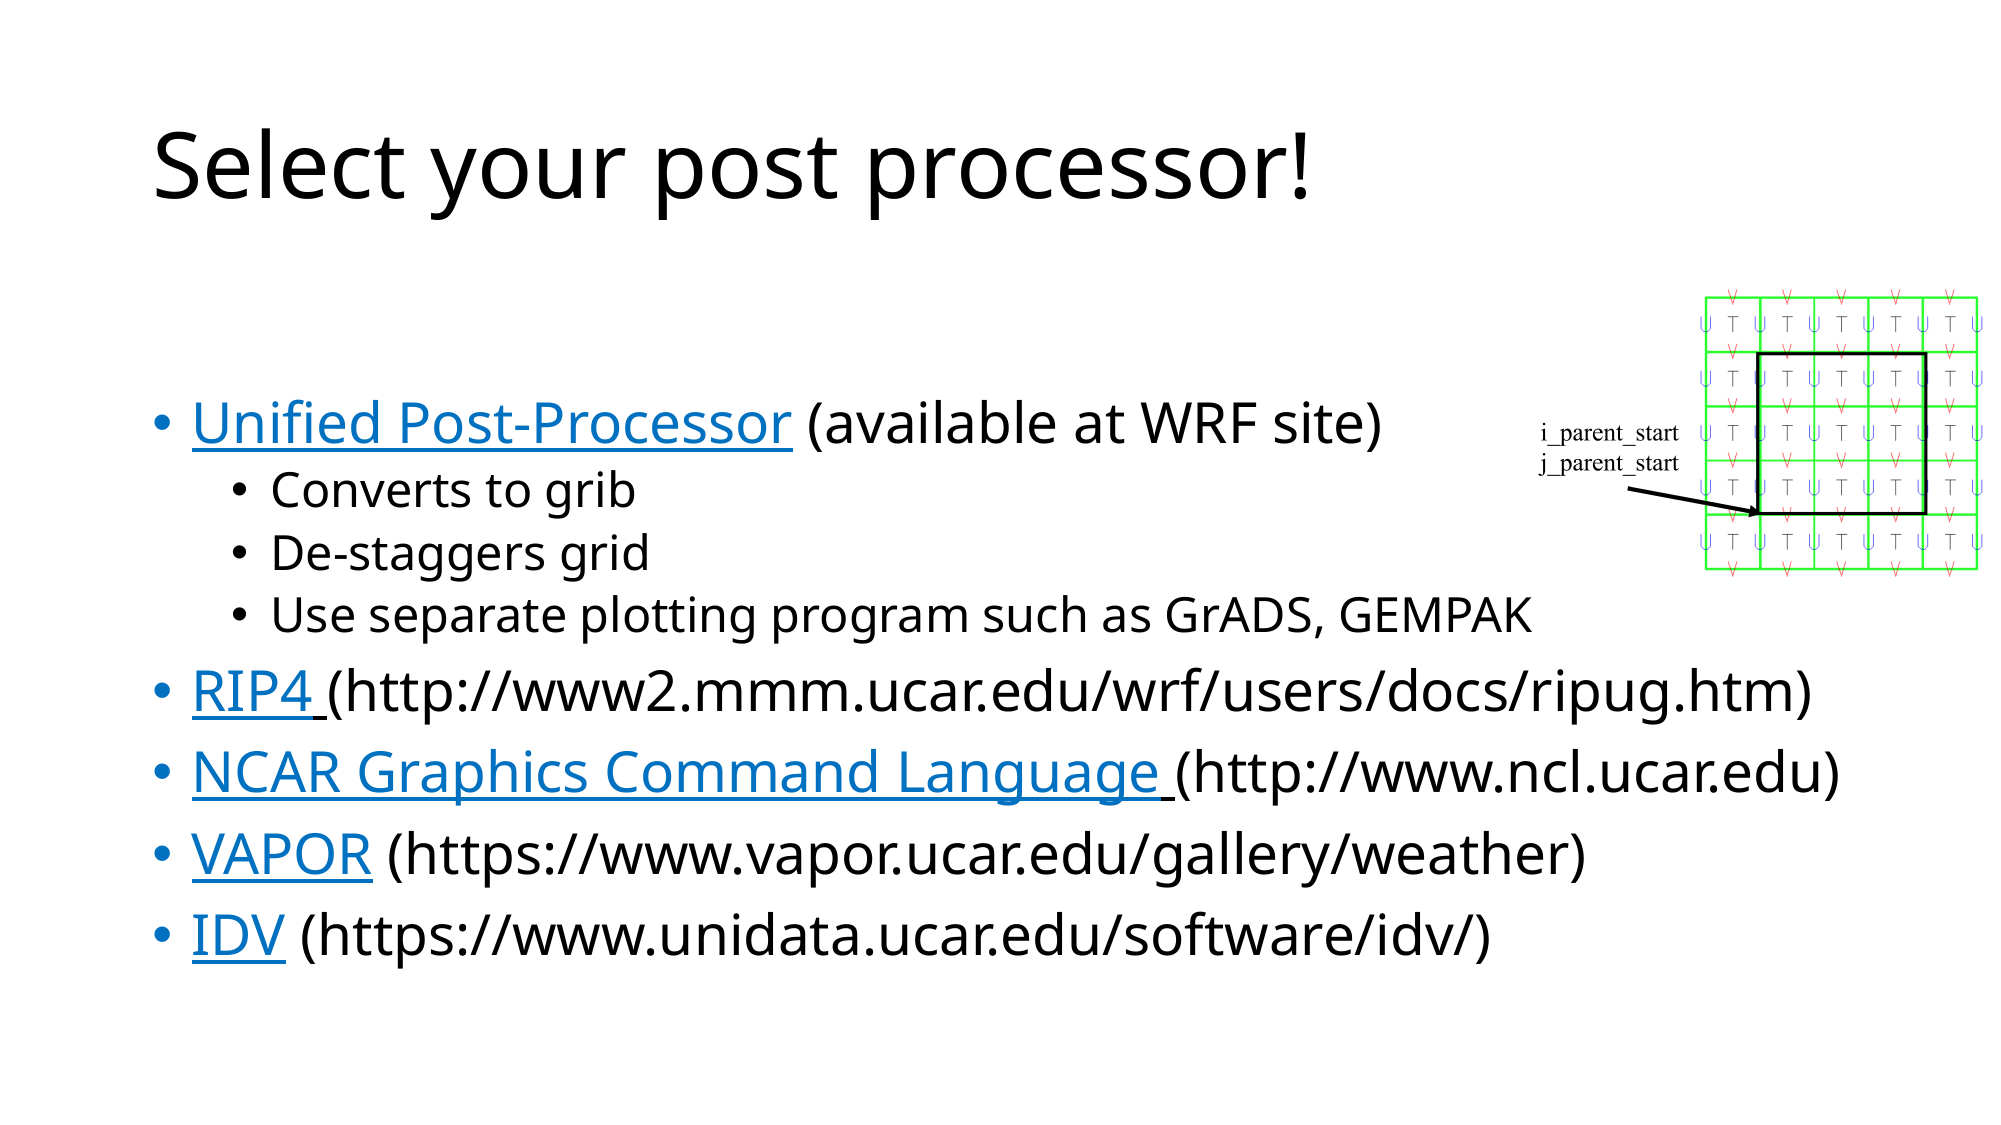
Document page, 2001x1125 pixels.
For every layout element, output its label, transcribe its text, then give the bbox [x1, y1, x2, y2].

title Select your post processor! [137, 59, 1863, 278]
picture [1518, 277, 2000, 591]
list Unified Post-Processor (available at WRF site) Converts to grib De-staggers grid Use separate plotting program such as GrADS, GEMPAK RIP4 (http://www2.mmm.ucar.edu/wrf/users/docs/ripug.htm) NCAR Graphics Command Language (http://www.ncl.ucar.edu) VAPOR (https://www.vapor.ucar.edu/gallery/weather) IDV (https://www.unidata.ucar.edu/software/idv/) [137, 299, 1863, 1014]
